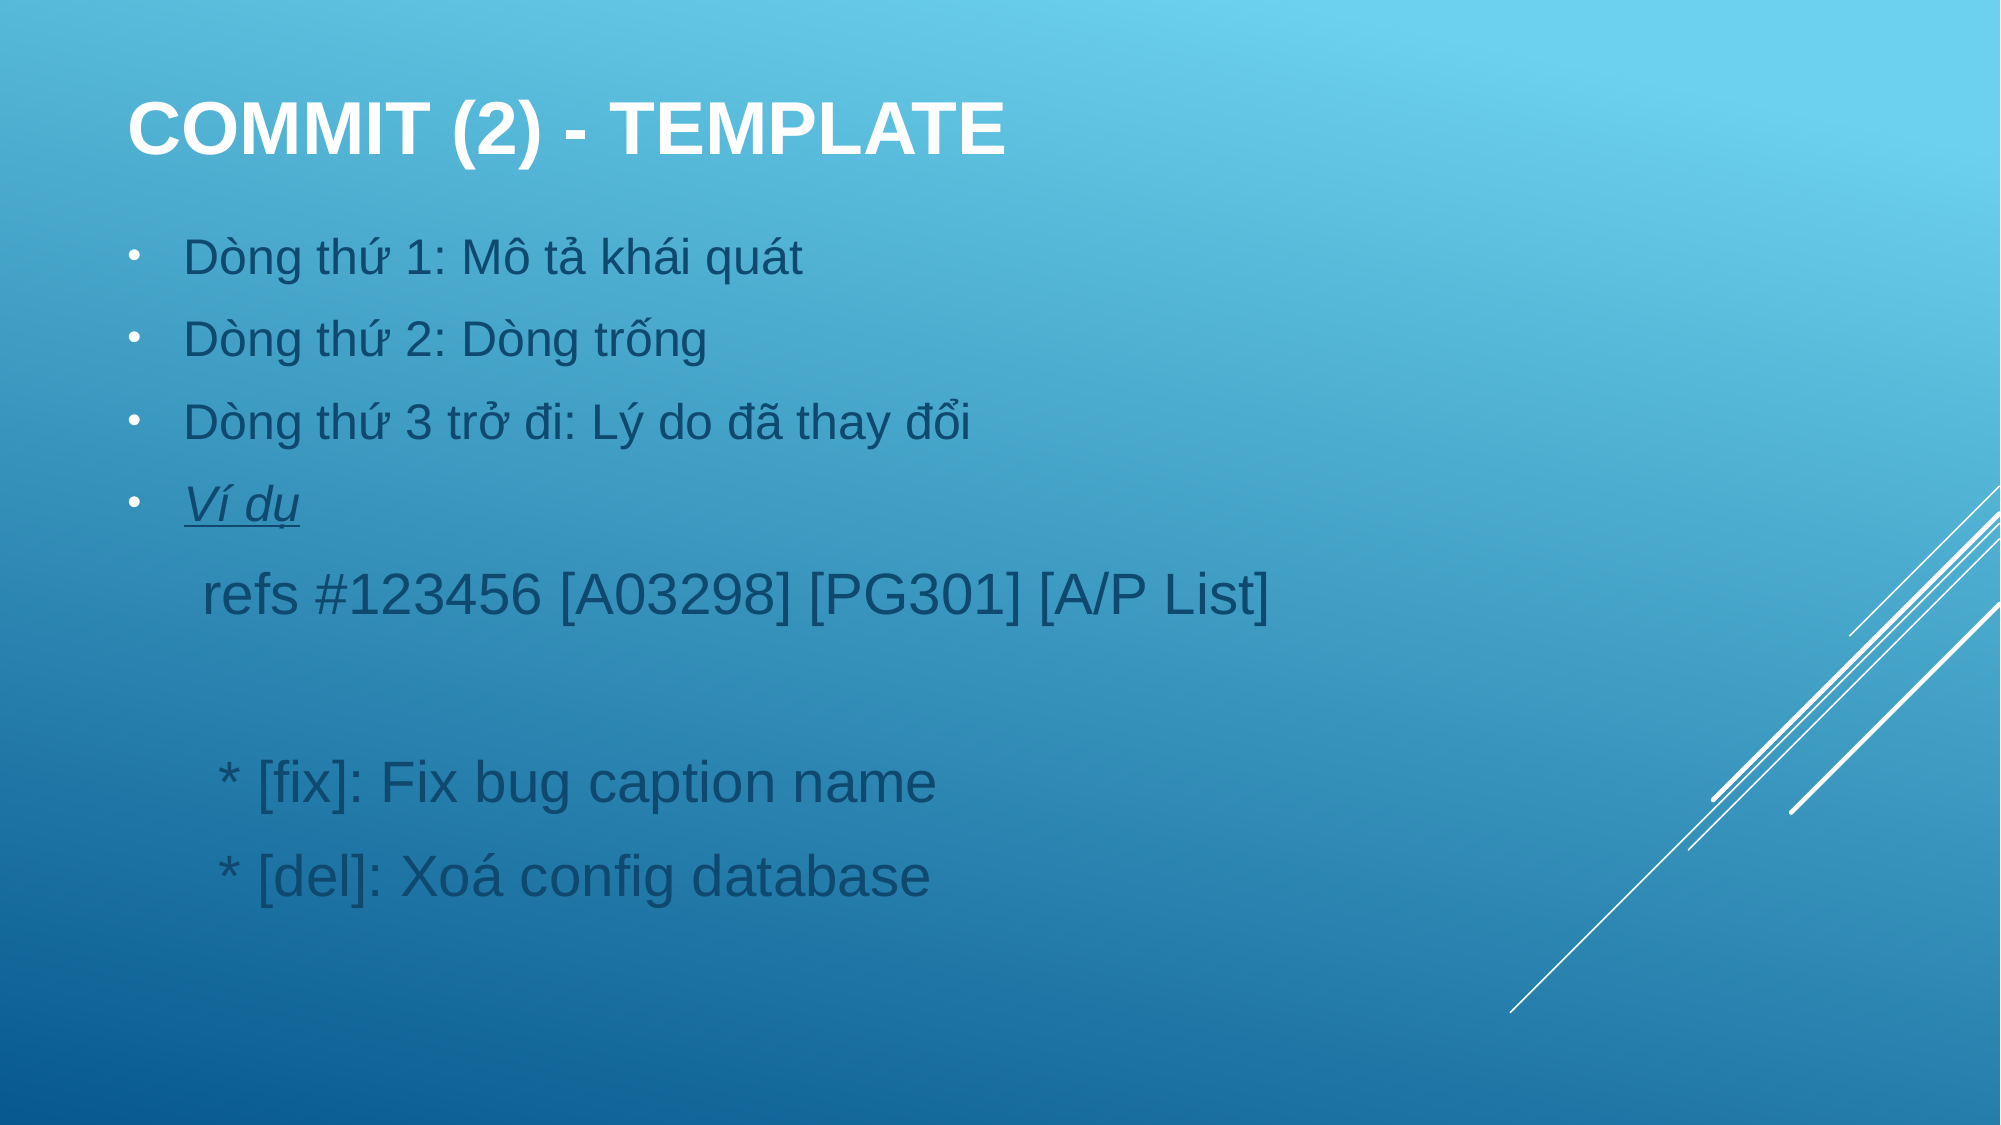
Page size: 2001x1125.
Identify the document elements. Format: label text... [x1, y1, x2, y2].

list Dòng thứ 1: Mô tả khái quát Dòng thứ 2: Dòng trống Dòng thứ 3 trở đi: Lý do đã thay đổi Ví dụ refs #123456 [A03298] [PG301] [A/P List] * [fix]: Fix bug caption name * [del]: Xoá config database [112, 216, 1800, 1052]
title COMMIT (2) - TEMPLATE [112, 67, 1513, 181]
